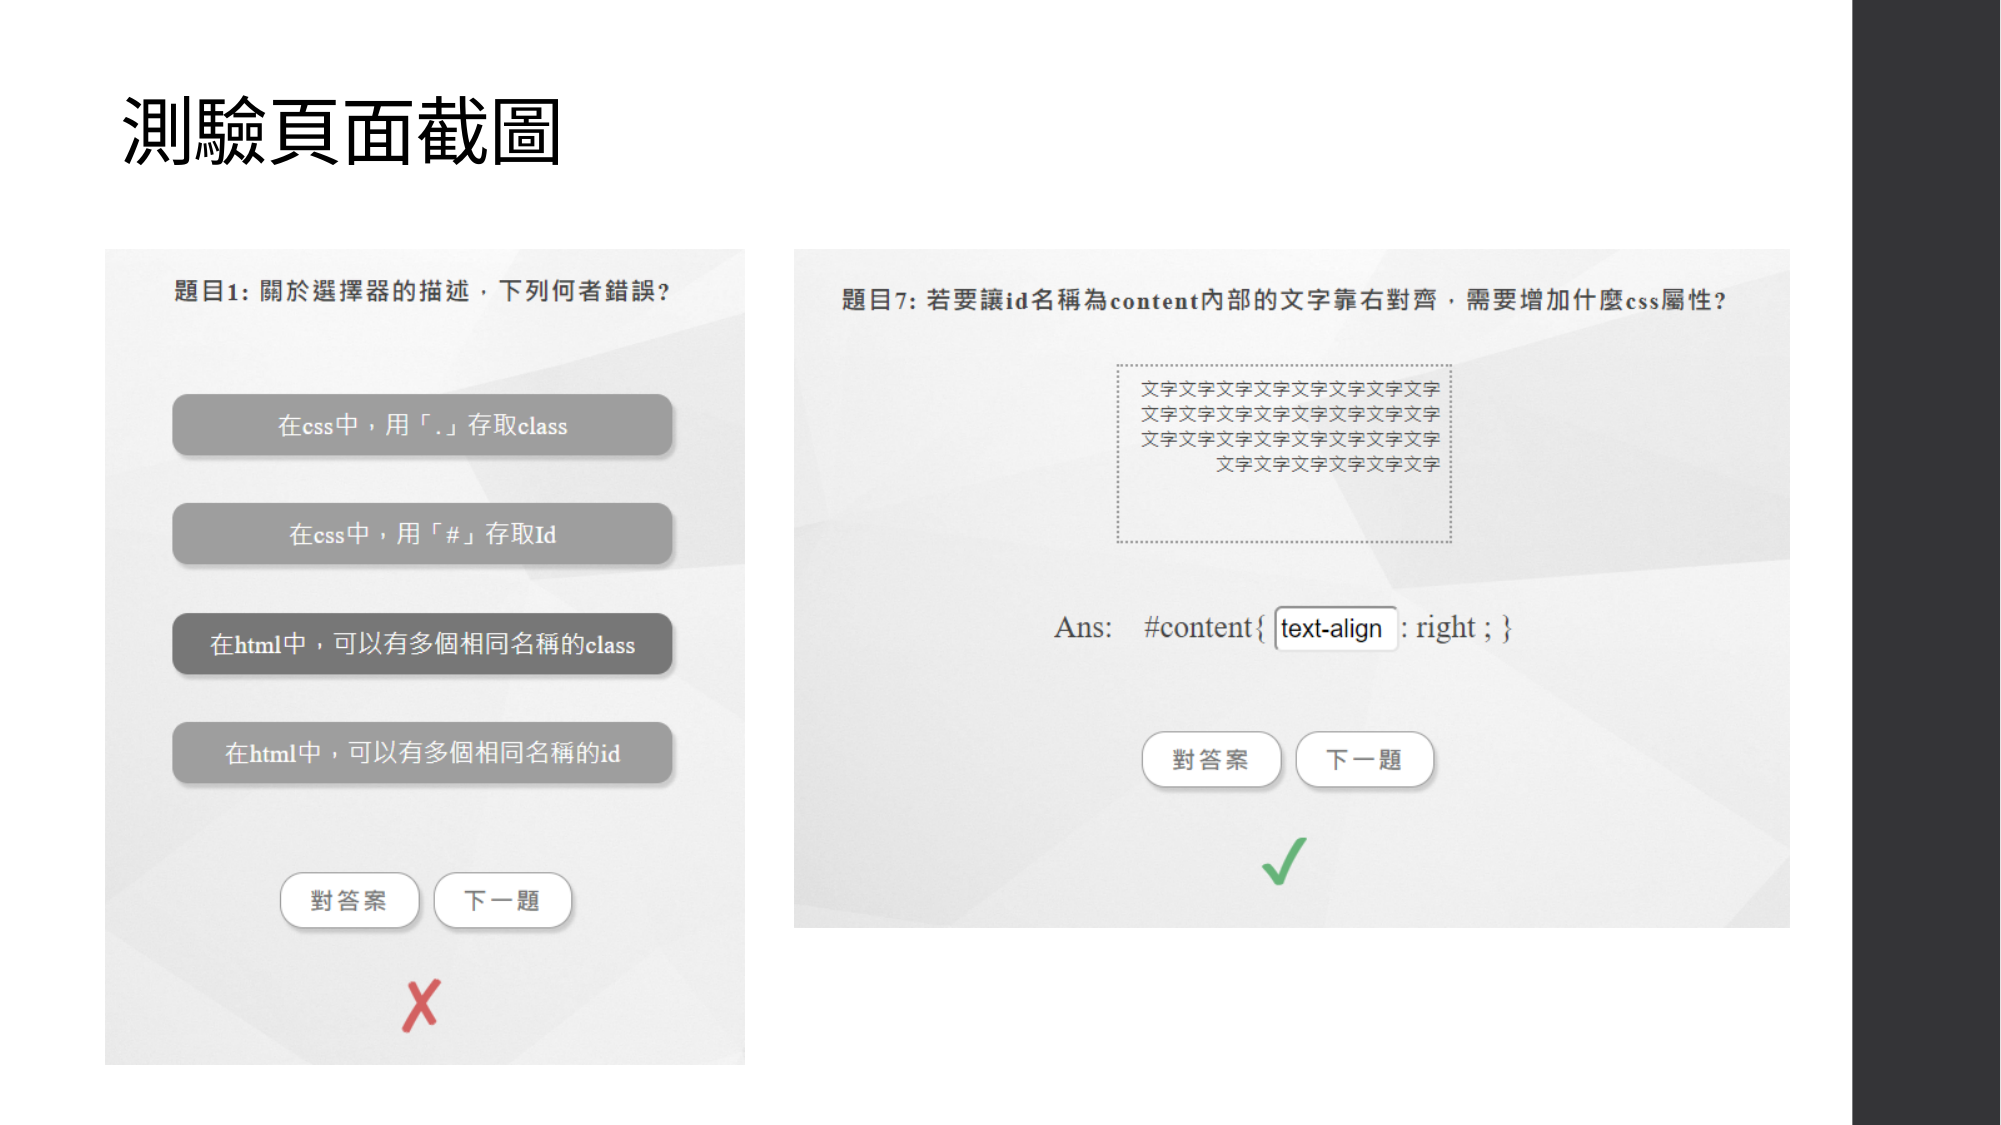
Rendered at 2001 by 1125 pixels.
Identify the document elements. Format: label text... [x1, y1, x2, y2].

title 測驗頁面截圖 [105, 0, 1695, 184]
picture [104, 249, 746, 1066]
picture [794, 249, 1791, 928]
